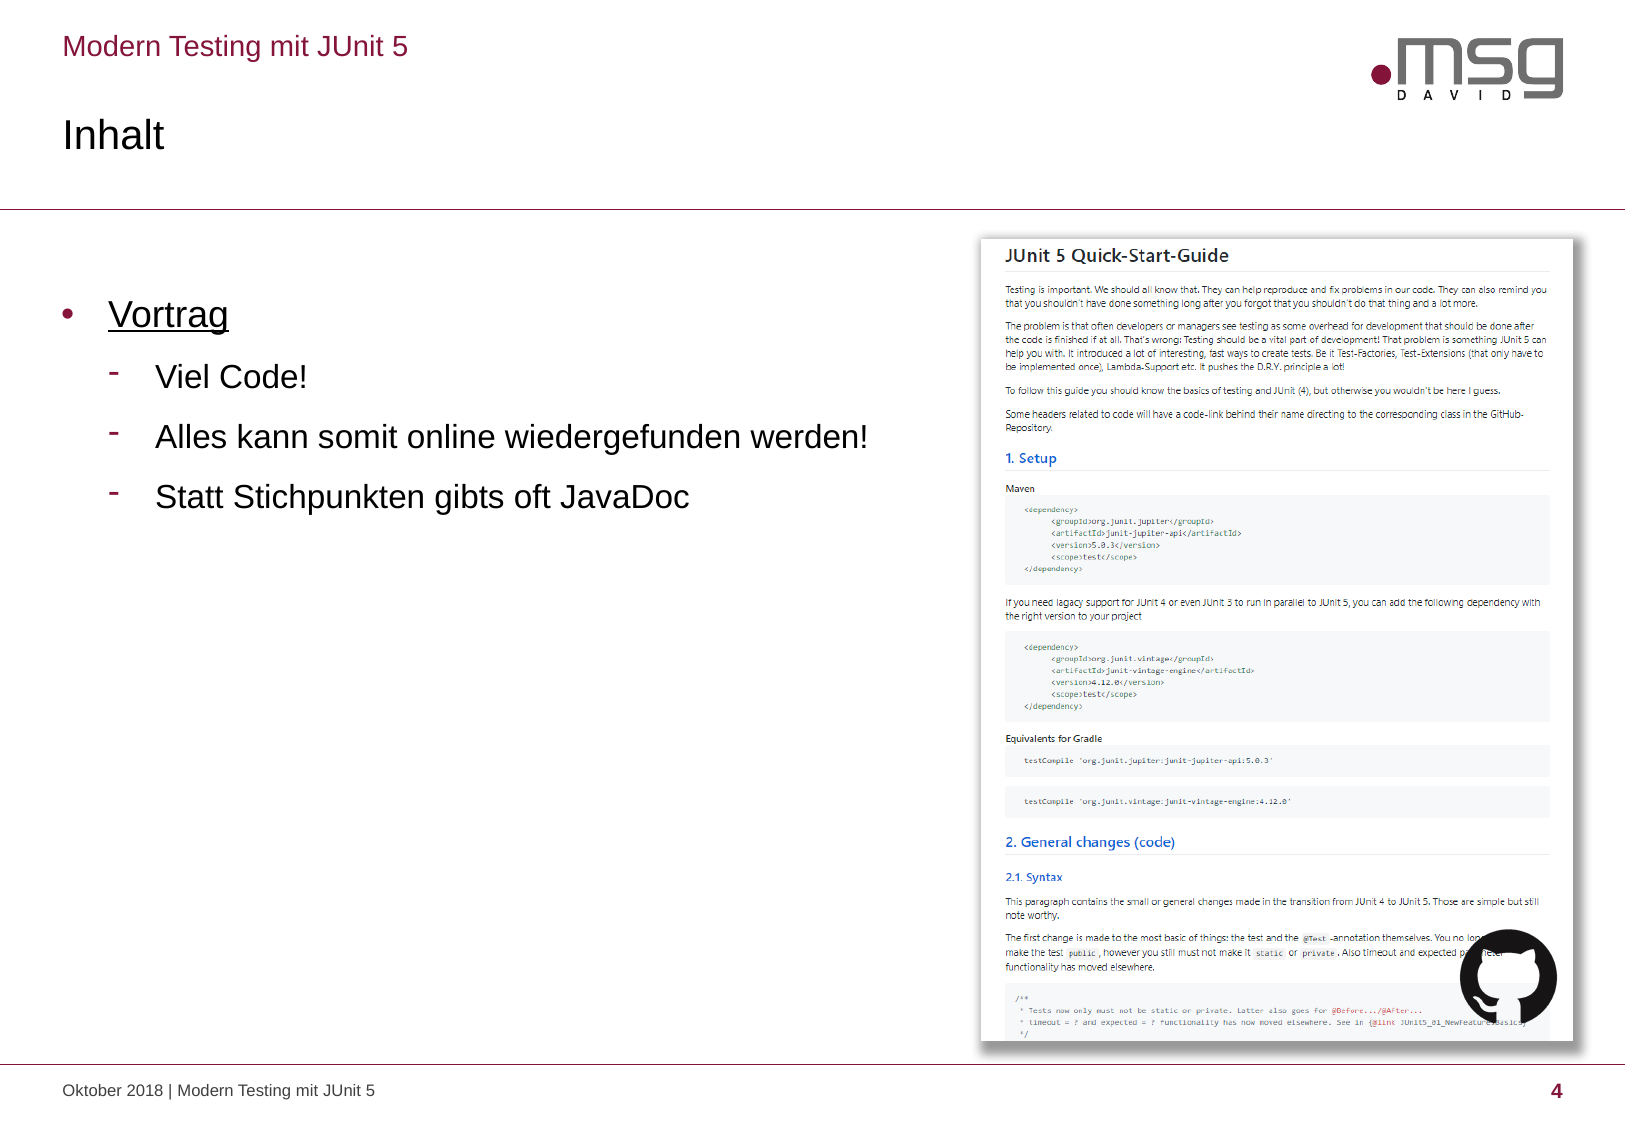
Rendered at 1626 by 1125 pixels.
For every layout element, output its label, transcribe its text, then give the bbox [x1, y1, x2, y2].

slide_number 4 [1485, 1078, 1563, 1102]
picture [1369, 36, 1565, 102]
list Vortrag Viel Code! Alles kann somit online wiedergefunden werden! Statt Stichpunkten gibts oft JavaDoc [61, 267, 923, 977]
footer Oktober 2018 | Modern Testing mit JUnit 5 [62, 1078, 1286, 1102]
list Modern Testing mit JUnit 5 [62, 22, 1286, 68]
picture [980, 238, 1573, 1041]
title Inhalt [62, 68, 1286, 206]
